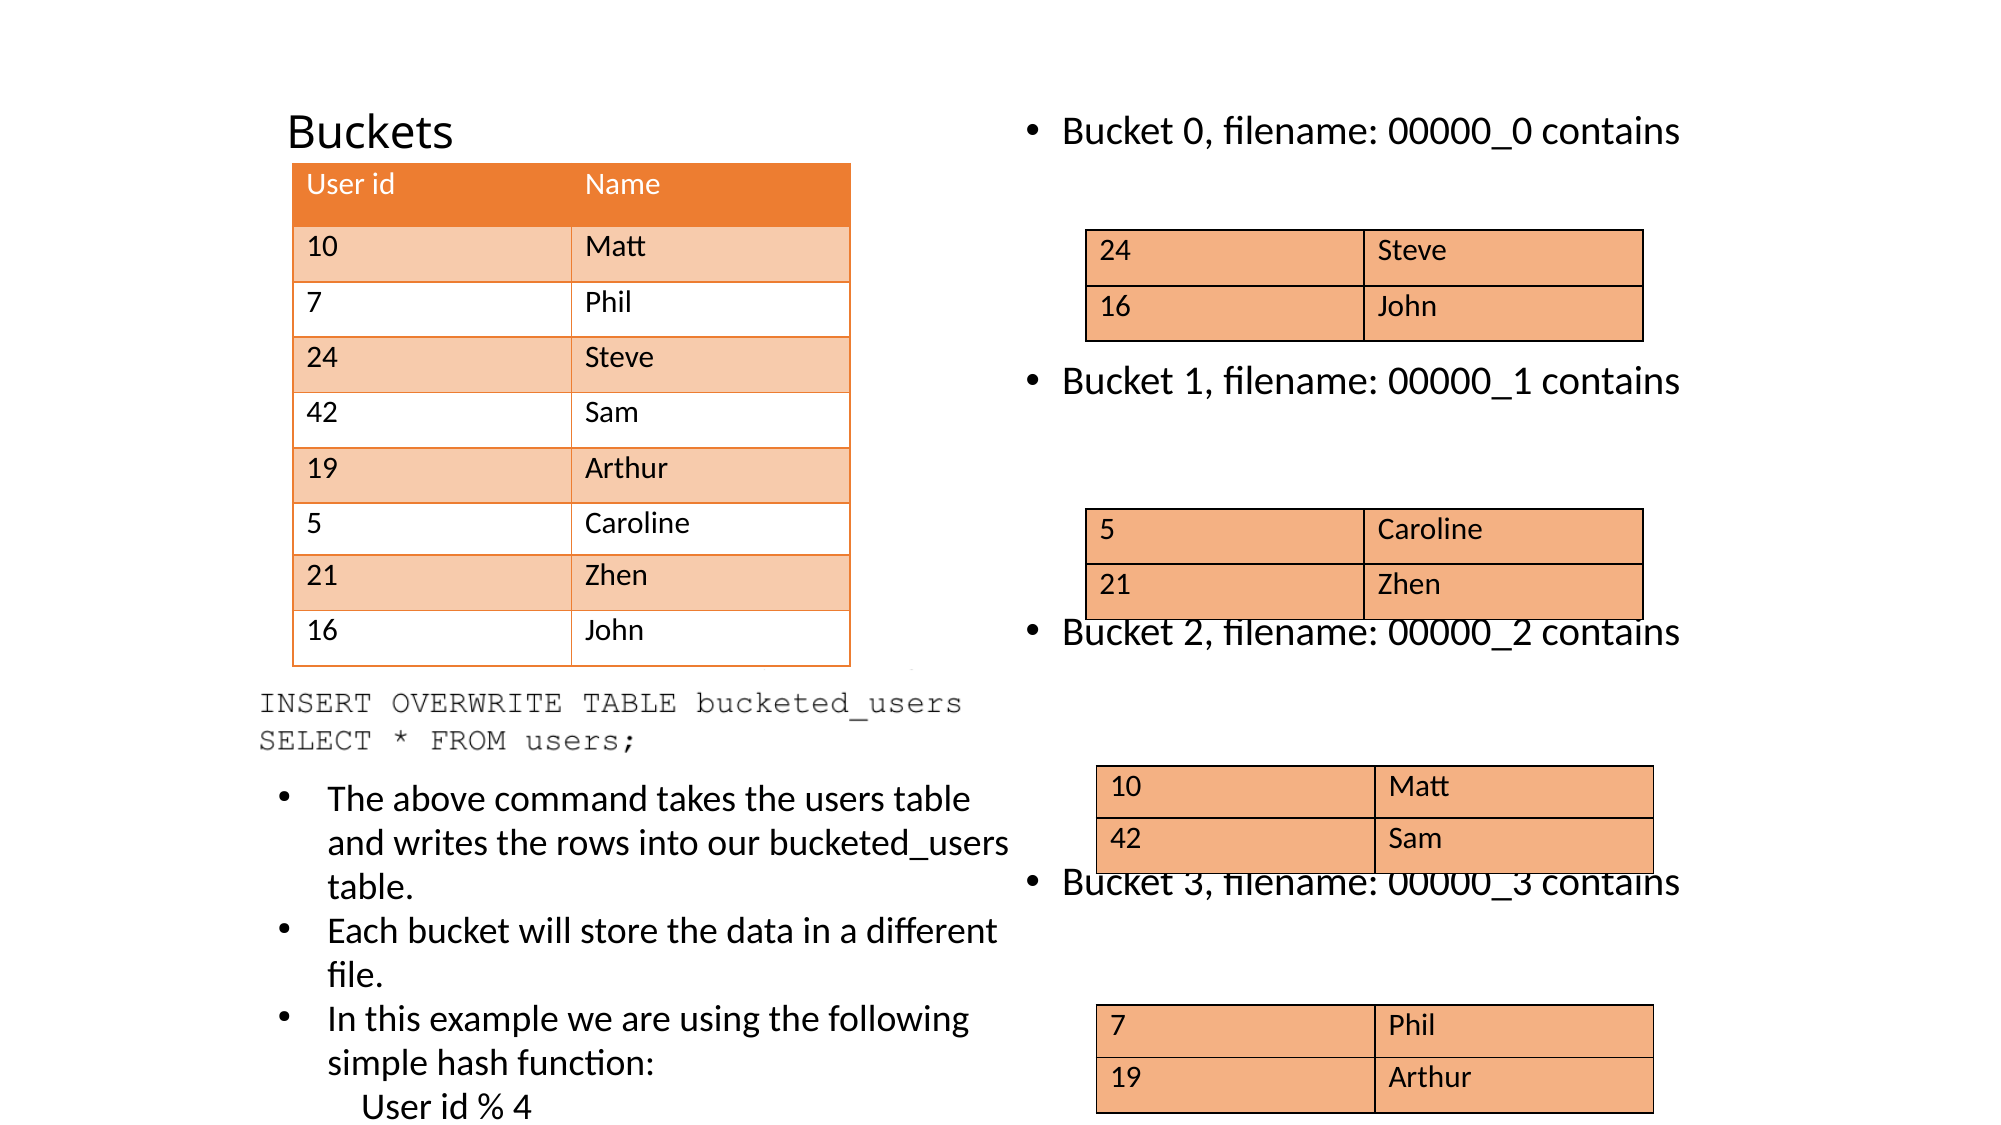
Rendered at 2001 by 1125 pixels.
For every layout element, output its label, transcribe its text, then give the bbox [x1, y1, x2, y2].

table_cell 19 [294, 449, 571, 502]
table_header 7 [1097, 1006, 1374, 1057]
table_cell Phil [572, 283, 849, 336]
table_header Name [572, 165, 849, 226]
title Buckets [271, 101, 872, 167]
table_cell John [1365, 287, 1642, 340]
table_cell 16 [294, 611, 571, 665]
table_cell Steve [572, 338, 849, 392]
table_header Caroline [1365, 510, 1642, 563]
table_cell Zhen [572, 556, 849, 610]
table_cell 16 [1087, 287, 1363, 340]
table_cell 7 [294, 283, 571, 336]
table_cell 21 [1087, 565, 1363, 619]
table_cell Arthur [1376, 1058, 1653, 1112]
table_header User id [294, 165, 571, 226]
table_header Phil [1376, 1006, 1653, 1057]
table_header Matt [1376, 767, 1653, 817]
table_cell Sam [1376, 819, 1653, 873]
table_cell 42 [294, 393, 571, 447]
table_cell John [572, 611, 849, 665]
table_cell 19 [1097, 1058, 1374, 1112]
table_header 5 [1087, 510, 1363, 563]
table_cell 5 [294, 504, 571, 554]
table_header 10 [1097, 767, 1374, 817]
text_box The above command takes the users table and writes the rows into our bucketed_users table. Each bucket will store the data in a different file. In this example we are using the following simple hash function: User id % 4 [260, 776, 1011, 1045]
picture [249, 669, 968, 771]
table_cell Sam [572, 393, 849, 447]
table_cell Caroline [572, 504, 849, 554]
table_cell Zhen [1365, 565, 1642, 619]
table_cell 21 [294, 556, 571, 610]
table_header 24 [1087, 231, 1363, 285]
table_cell 42 [1097, 819, 1374, 873]
table_cell 10 [294, 227, 571, 281]
table_cell Arthur [572, 449, 849, 502]
table_cell Matt [572, 227, 849, 281]
list Bucket 0, filename: 00000_0 contains Bucket 1, filename: 00000_1 contains Bucket 2, filename: 00000_2 contains Bucket 3, filename: 00000_3 contains [1010, 101, 1772, 917]
table_header Steve [1365, 231, 1642, 285]
table_cell 24 [294, 338, 571, 392]
